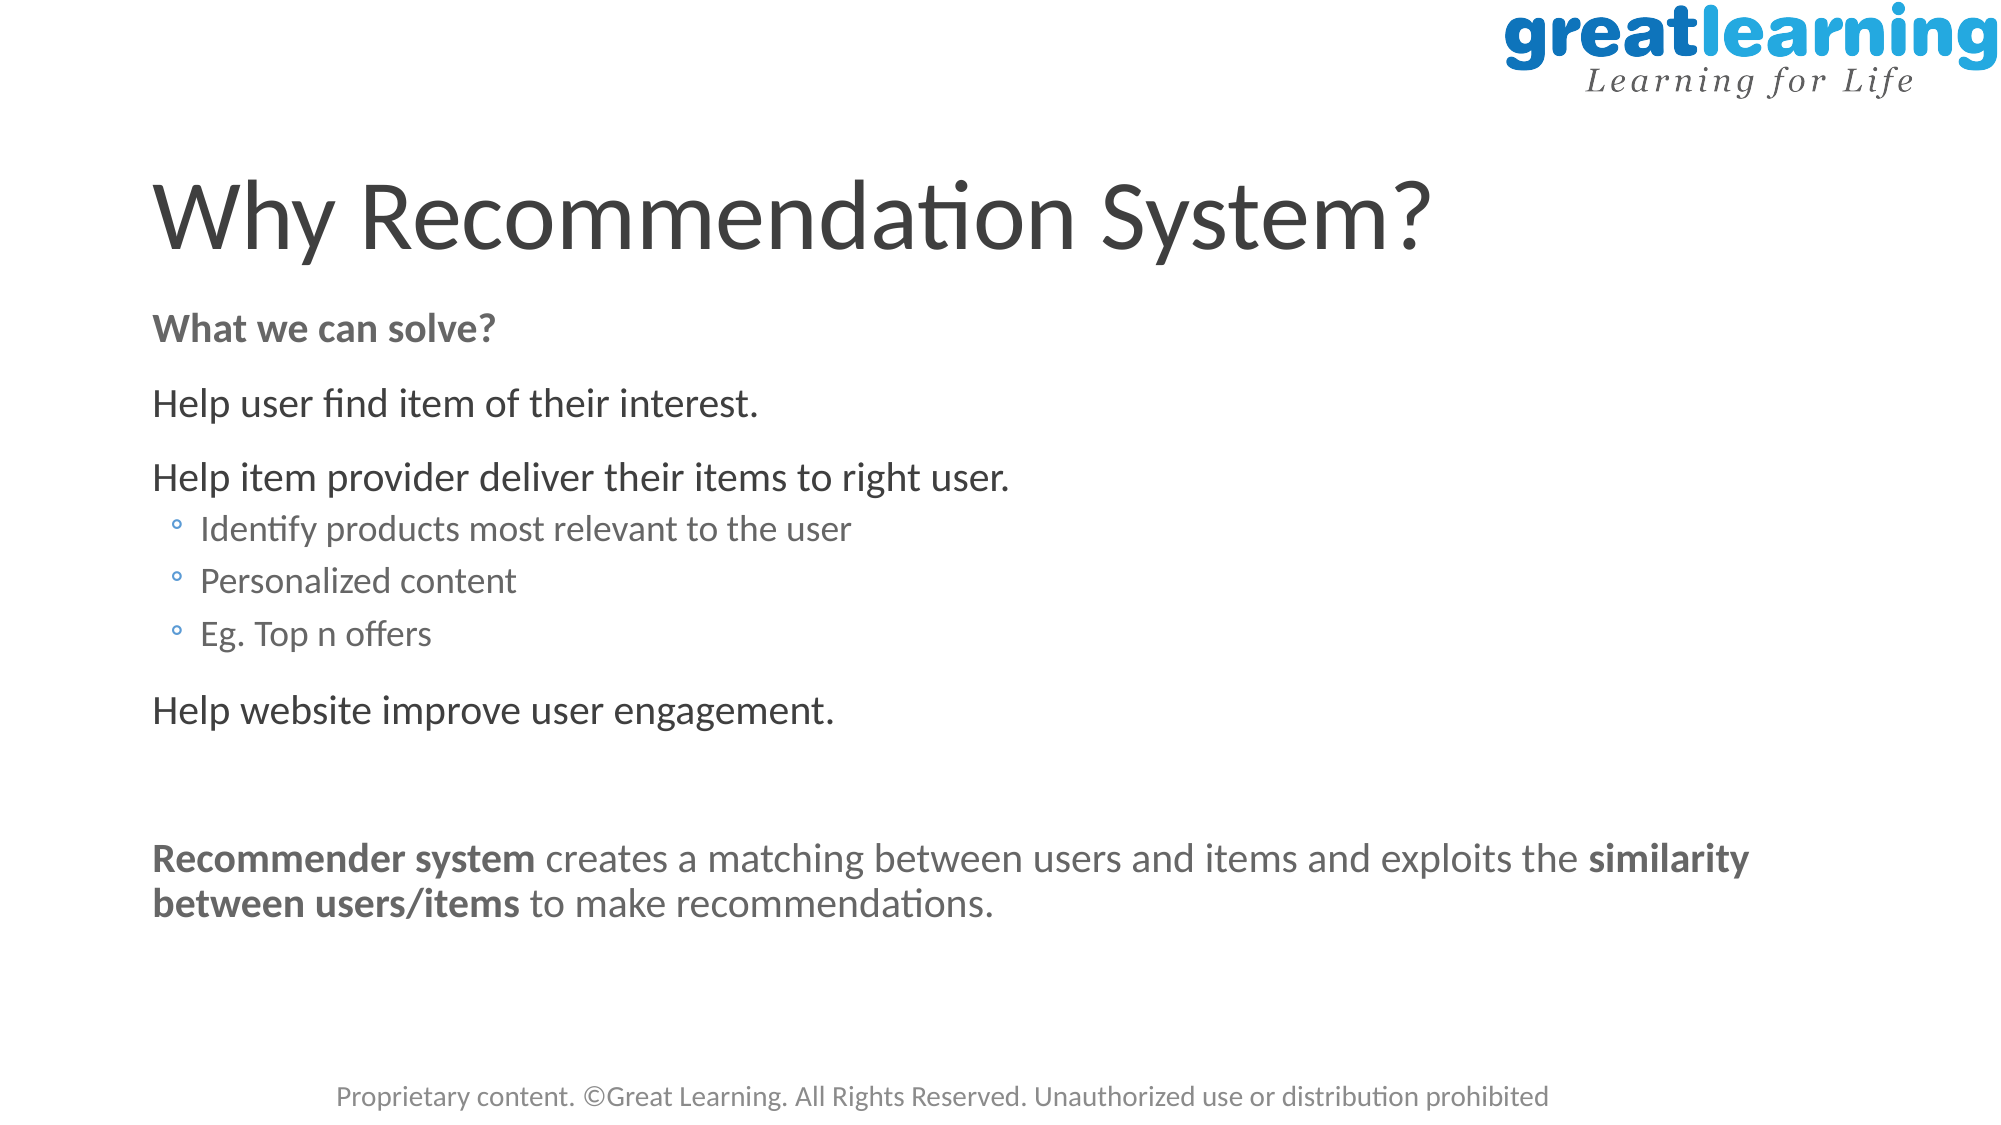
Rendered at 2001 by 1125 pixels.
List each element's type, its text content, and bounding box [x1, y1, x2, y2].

list What we can solve? Help user find item of their interest. Help item provider deliver their items to right user. Identify products most relevant to the user Personalized content Eg. Top n offers Help website improve user engagement. Recommender system creates a matching between users and items and exploits the similarity between users/items to make recommendations. [137, 299, 1863, 1014]
picture [1503, 0, 2000, 101]
title Why Recommendation System? [137, 59, 1863, 278]
footer Proprietary content. ©Great Learning. All Rights Reserved. Unauthorized use or distribution prohibited [297, 1065, 1590, 1125]
